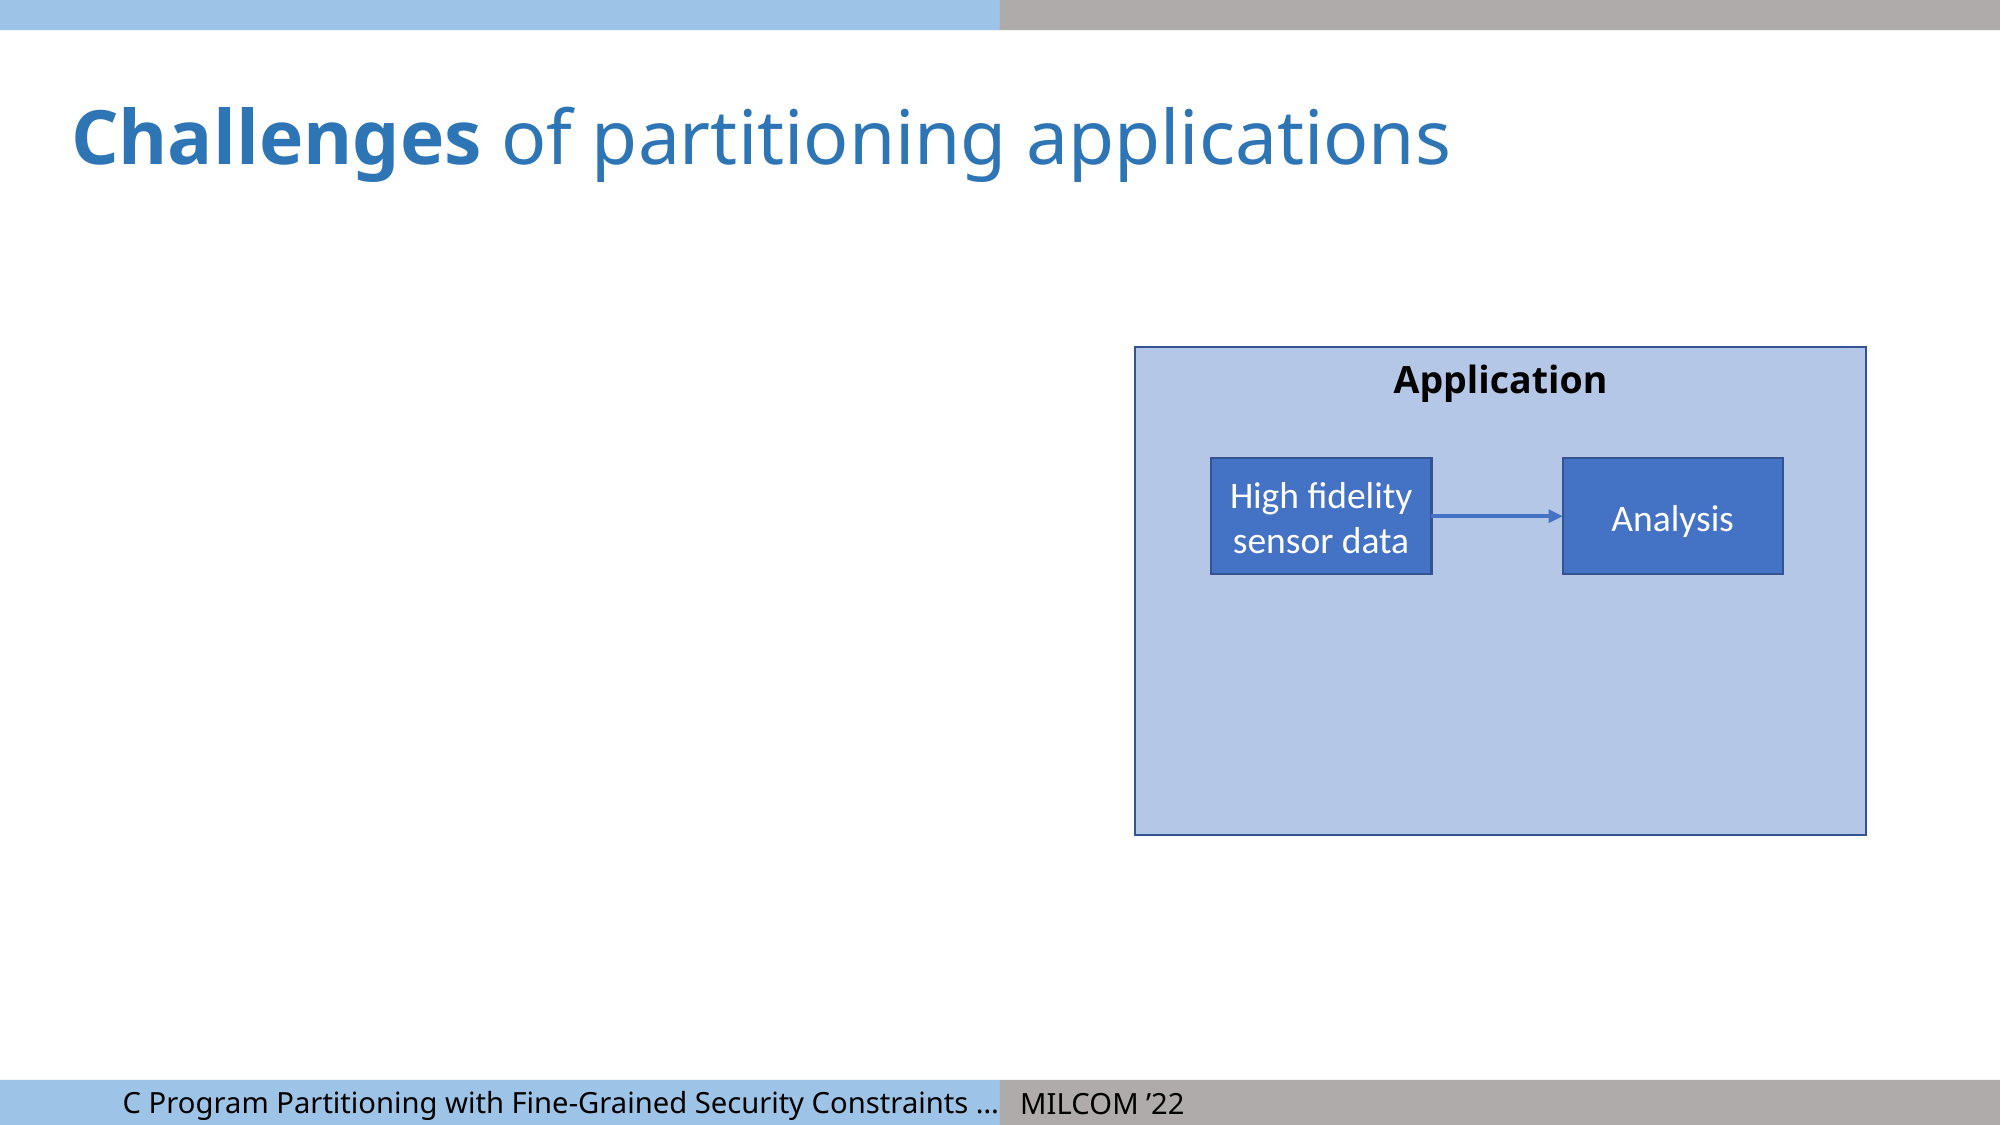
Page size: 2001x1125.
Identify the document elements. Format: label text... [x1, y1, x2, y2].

text_box [1200, 1079, 2000, 1125]
text_box Application [1292, 348, 1709, 409]
text_box MILCOM ’22 [1005, 1077, 1200, 1125]
text_box [0, 1079, 107, 1125]
text_box Analysis [1562, 457, 1784, 575]
text_box [999, 0, 2000, 31]
text_box [0, 0, 999, 31]
text_box [1134, 346, 1867, 836]
text_box Challenges of partitioning applications [56, 82, 1938, 188]
text_box High fidelity sensor data [1210, 457, 1433, 575]
text_box C Program Partitioning with Fine-Grained Security Constraints … [107, 1077, 1005, 1125]
